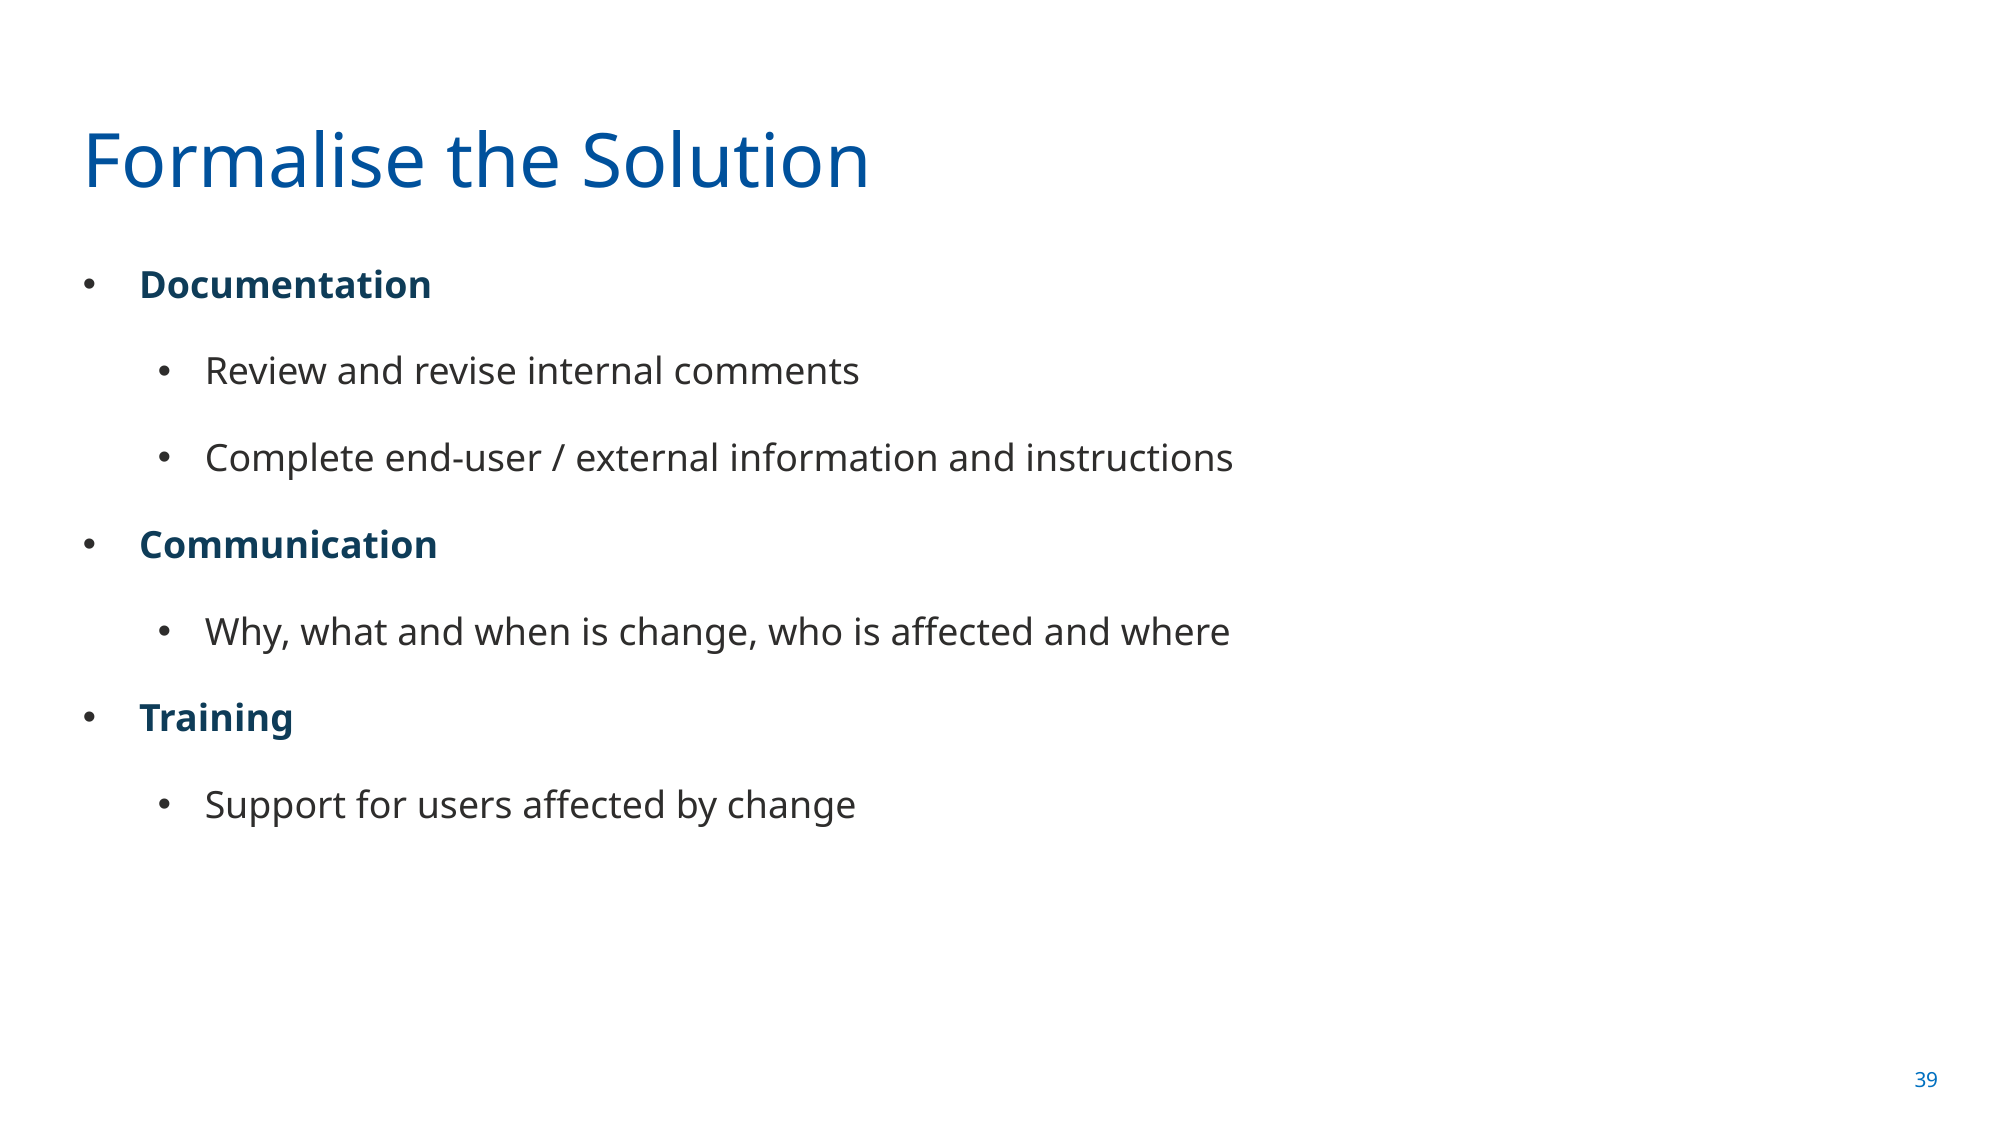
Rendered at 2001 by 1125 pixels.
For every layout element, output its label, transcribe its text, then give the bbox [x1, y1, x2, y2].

title Formalise the Solution [67, 20, 1565, 210]
list Documentation Review and revise internal comments Complete end-user / external information and instructions Communication Why, what and when is change, who is affected and where Training Support for users affected by change [67, 253, 1939, 1000]
